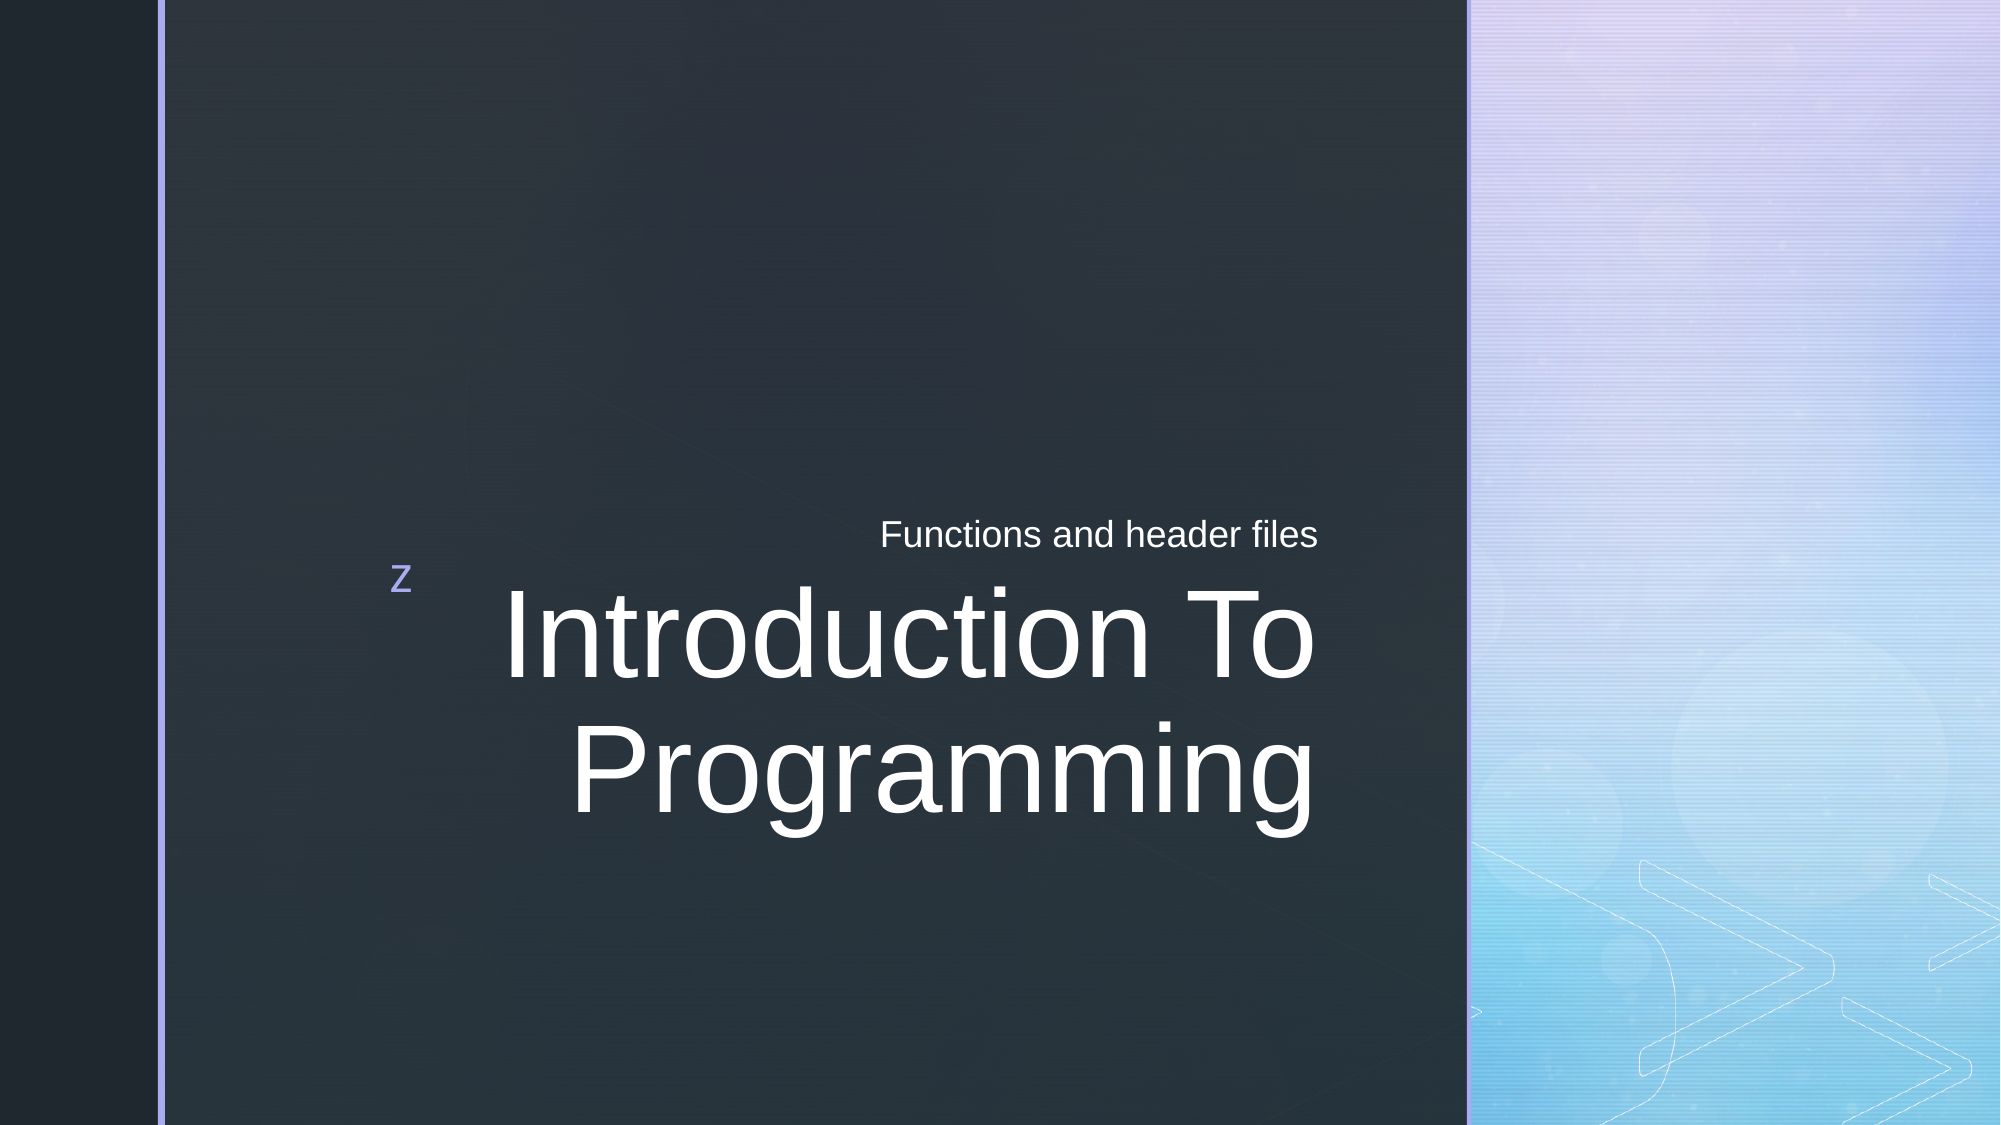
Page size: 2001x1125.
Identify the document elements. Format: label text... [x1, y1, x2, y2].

picture [1472, 0, 2001, 1125]
subtitle Functions and header files [454, 372, 1334, 563]
title Introduction To Programming [428, 562, 1334, 935]
